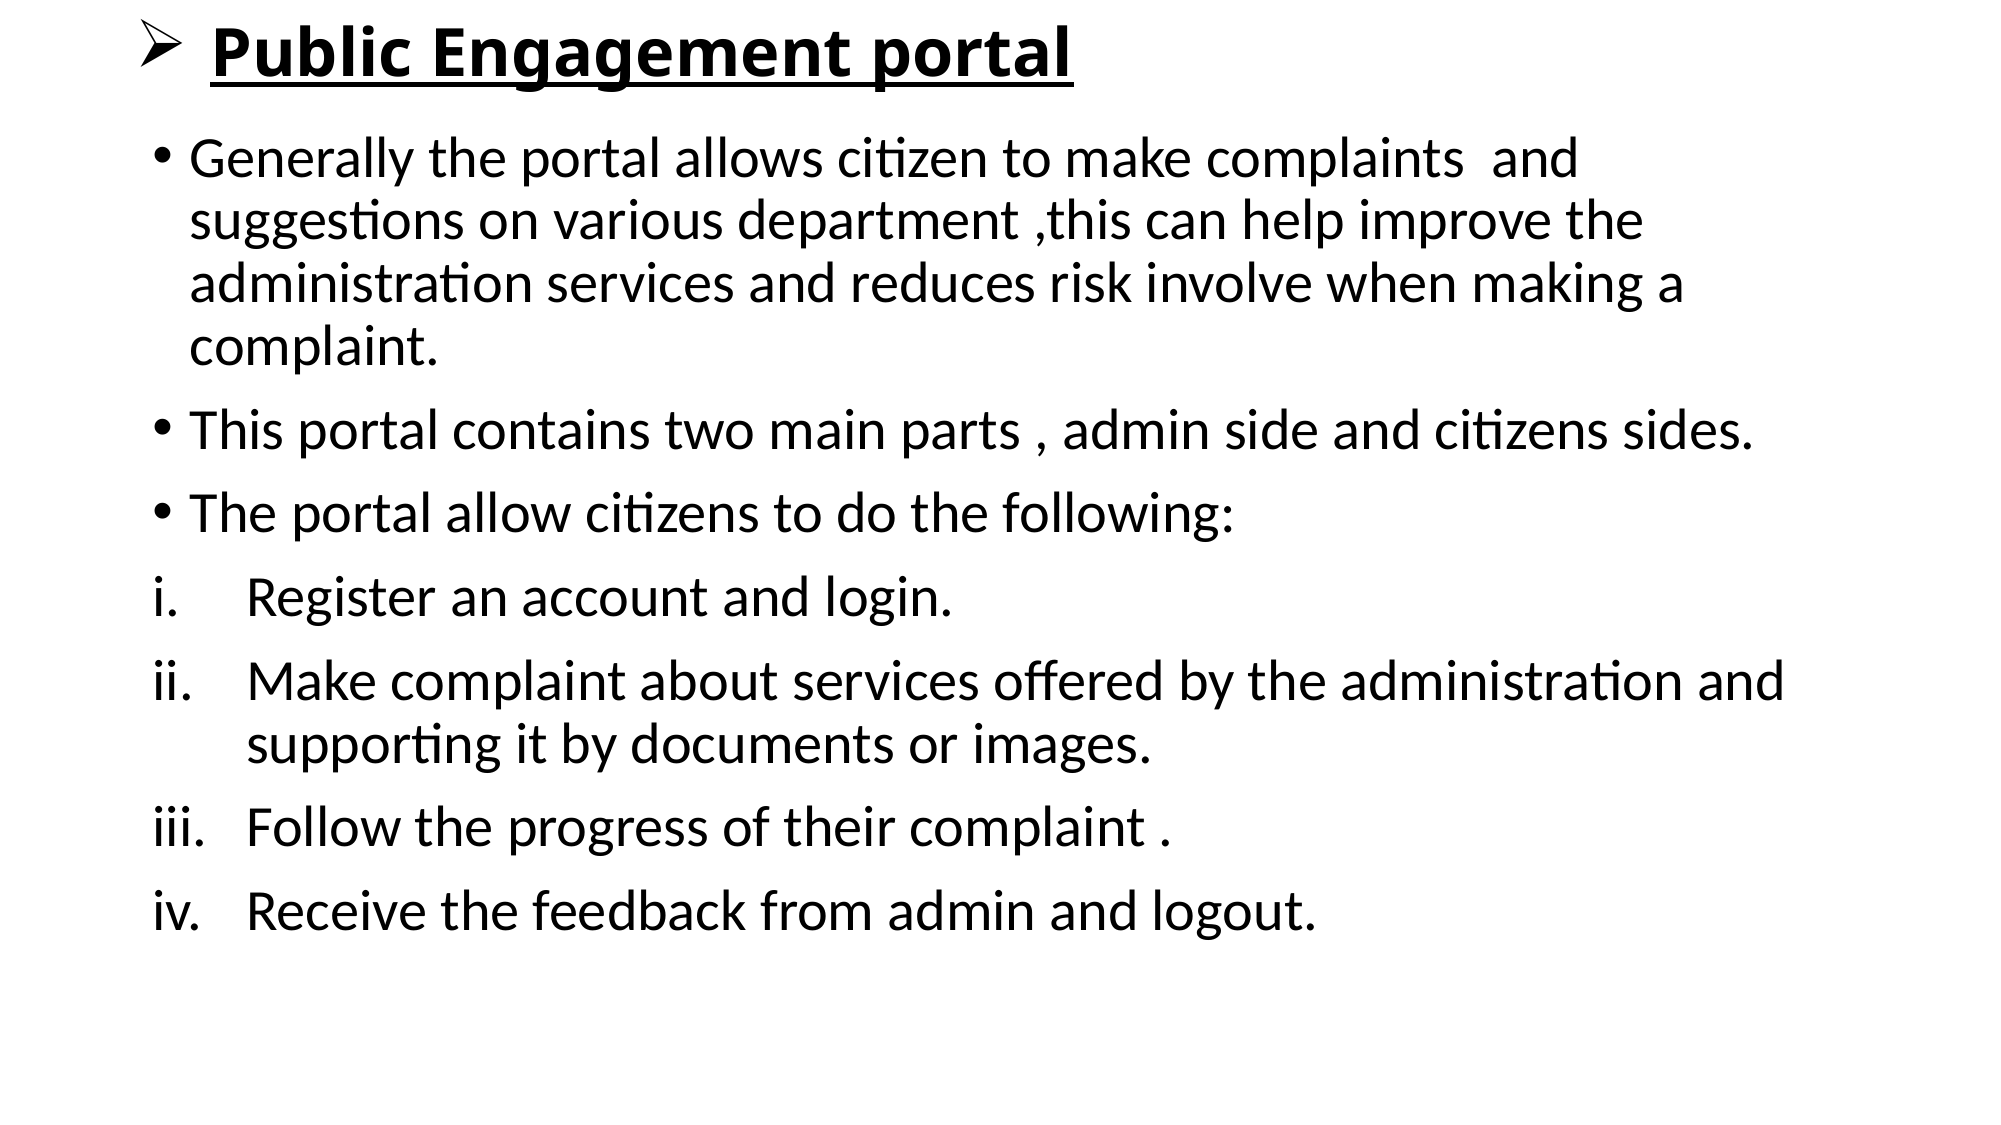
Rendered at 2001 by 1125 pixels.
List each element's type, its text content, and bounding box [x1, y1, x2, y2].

title Public Engagement portal [120, 0, 1846, 164]
list Generally the portal allows citizen to make complaints and suggestions on various department ,this can help improve the administration services and reduces risk involve when making a complaint. This portal contains two main parts , admin side and citizens sides. The portal allow citizens to do the following: Register an account and login. Make complaint about services offered by the administration and supporting it by documents or images. Follow the progress of their complaint . Receive the feedback from admin and logout. [137, 119, 1863, 1014]
